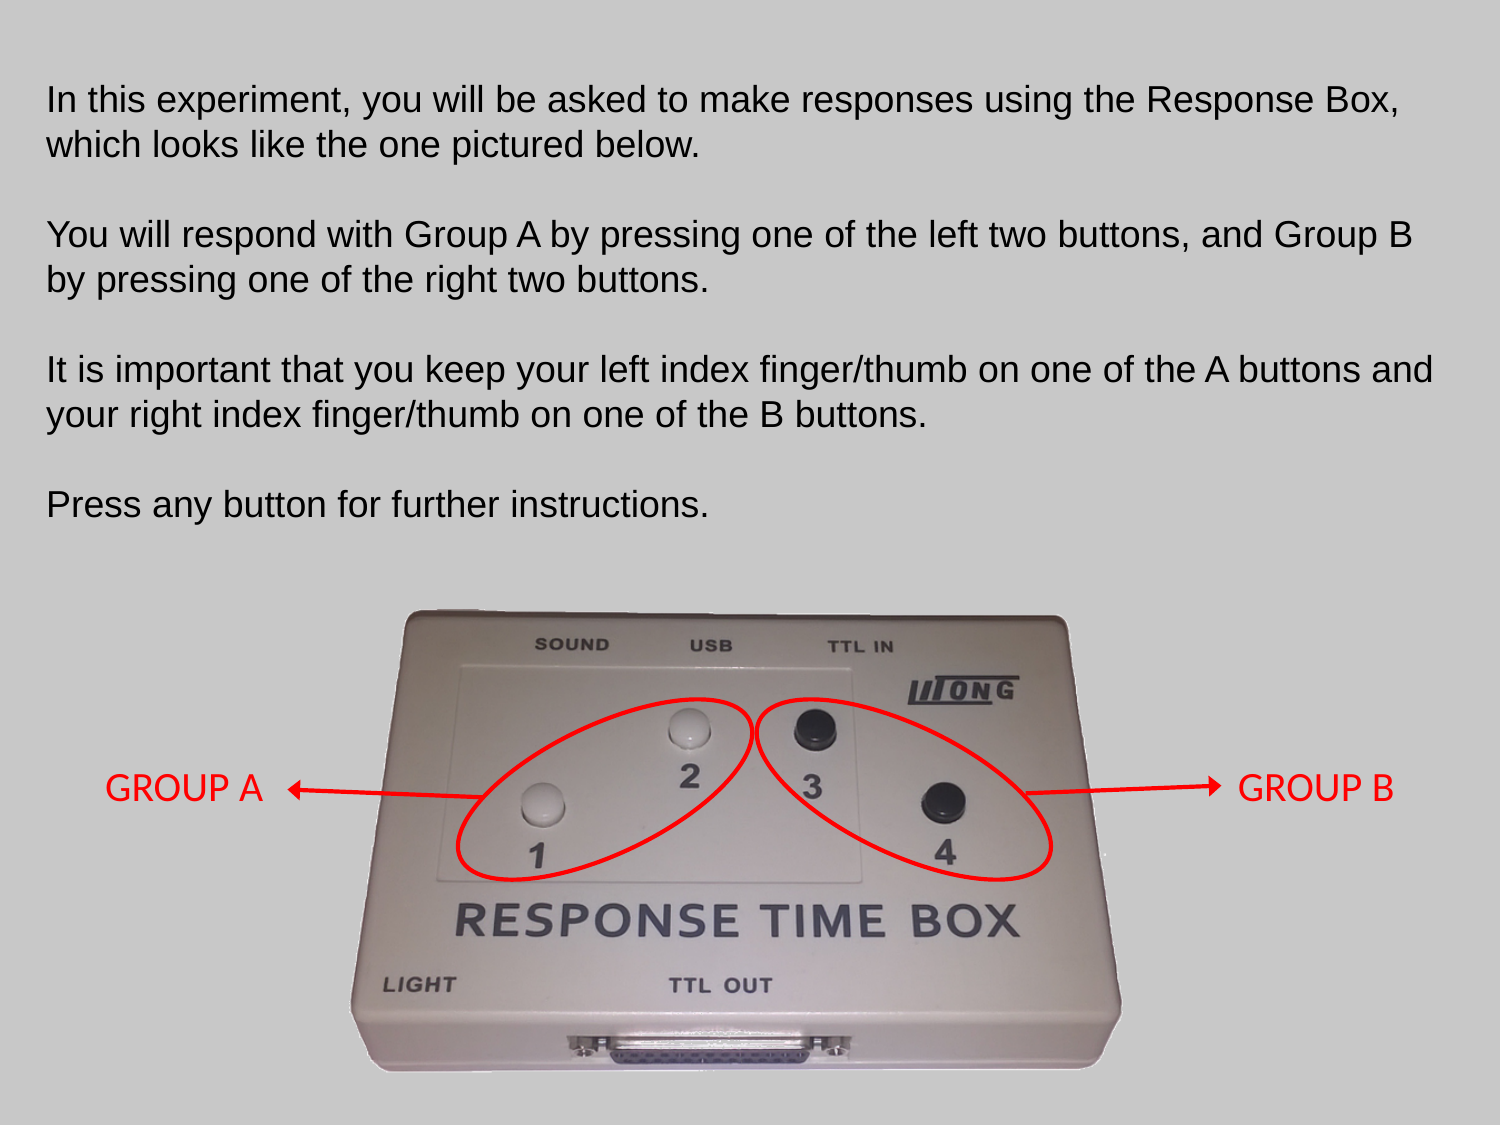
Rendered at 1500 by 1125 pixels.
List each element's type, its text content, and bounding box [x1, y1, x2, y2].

text_box GROUP B [1223, 752, 1410, 818]
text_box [287, 789, 484, 798]
picture [345, 609, 1126, 1078]
text_box In this experiment, you will be asked to make responses using the Response Box, which looks like the one pictured below. You will respond with Group A by pressing one of the left two buttons, and Group B by pressing one of the right two buttons. It is important that you keep your left index finger/thumb on one of the A buttons and your right index finger/thumb on one of the B buttons. Press any button for further instructions. [31, 67, 1469, 533]
text_box GROUP A [90, 752, 279, 818]
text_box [1025, 785, 1222, 794]
